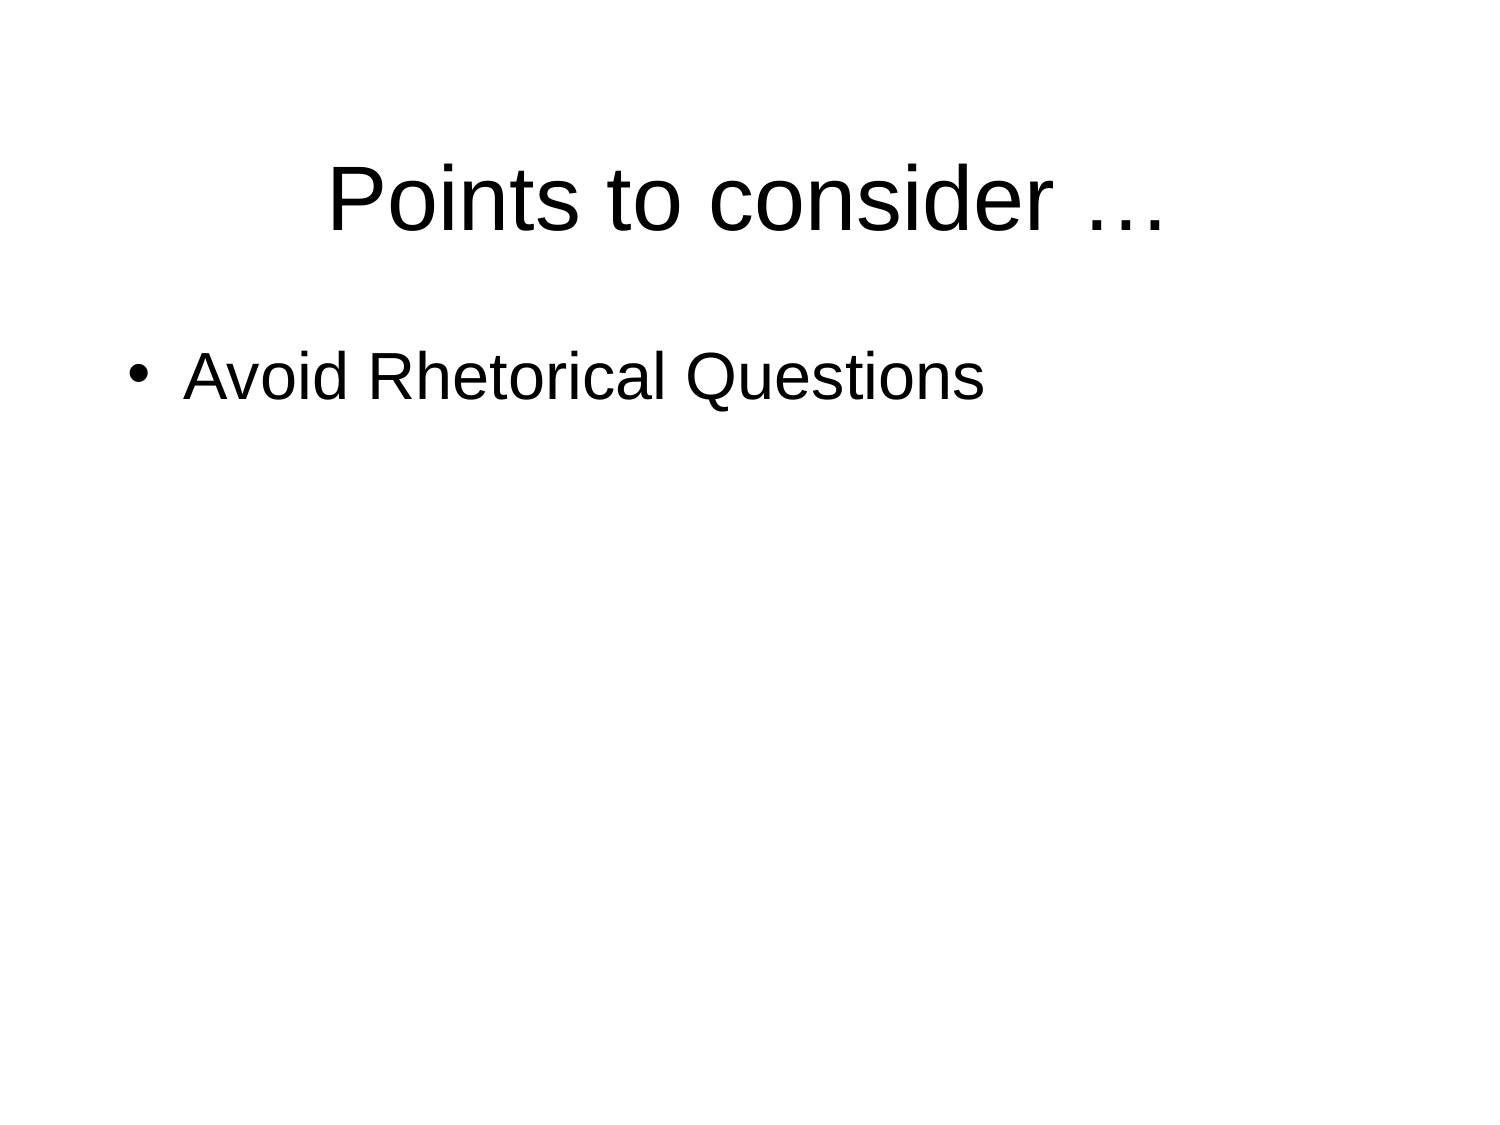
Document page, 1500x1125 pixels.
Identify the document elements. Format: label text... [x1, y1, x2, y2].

list Avoid Rhetorical Questions [112, 324, 1388, 1000]
title Points to consider … [112, 99, 1388, 288]
